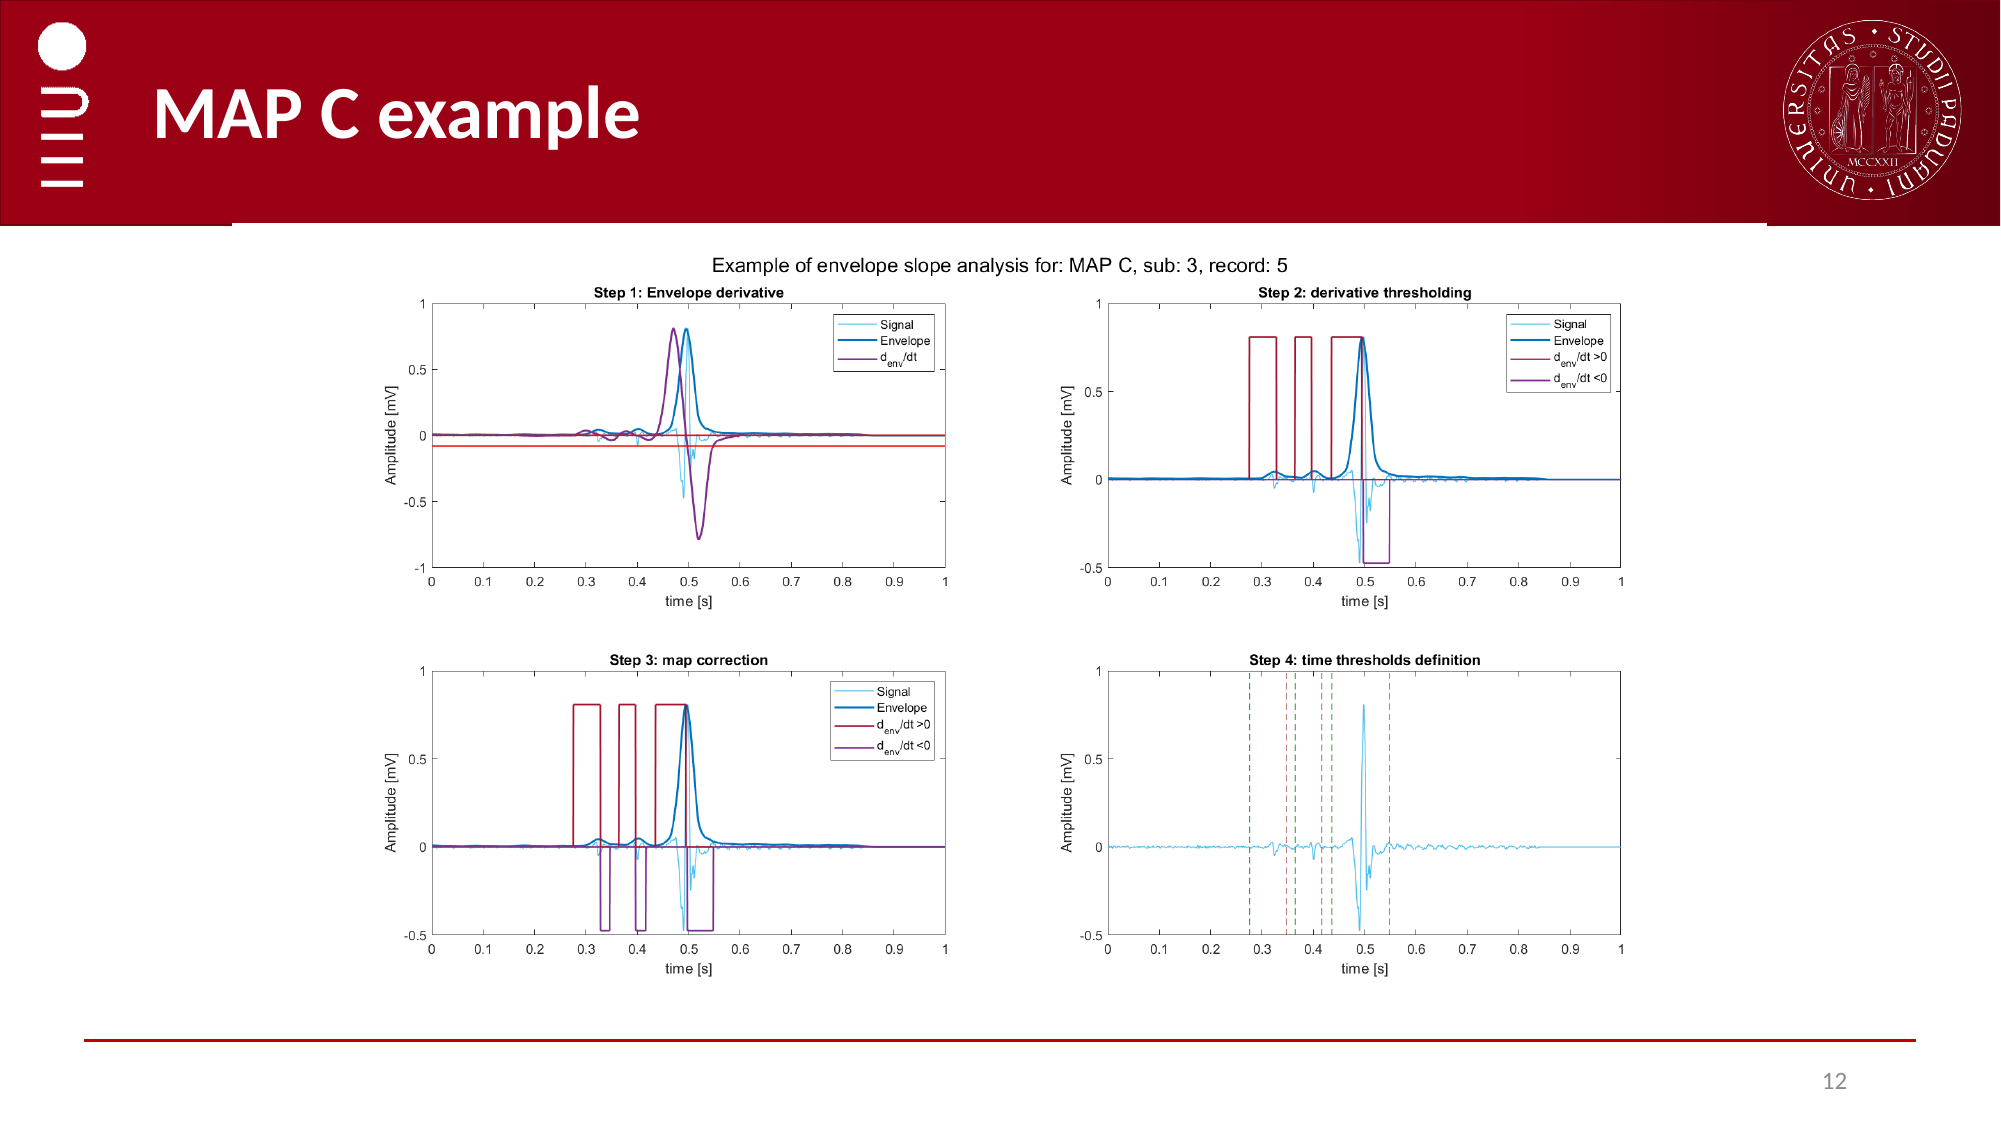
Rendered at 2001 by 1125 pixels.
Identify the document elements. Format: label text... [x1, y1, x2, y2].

picture [1783, 20, 1963, 200]
slide_number 12 [1412, 1049, 1863, 1110]
title MAP C example [137, 34, 1763, 194]
picture [232, 223, 1767, 1020]
